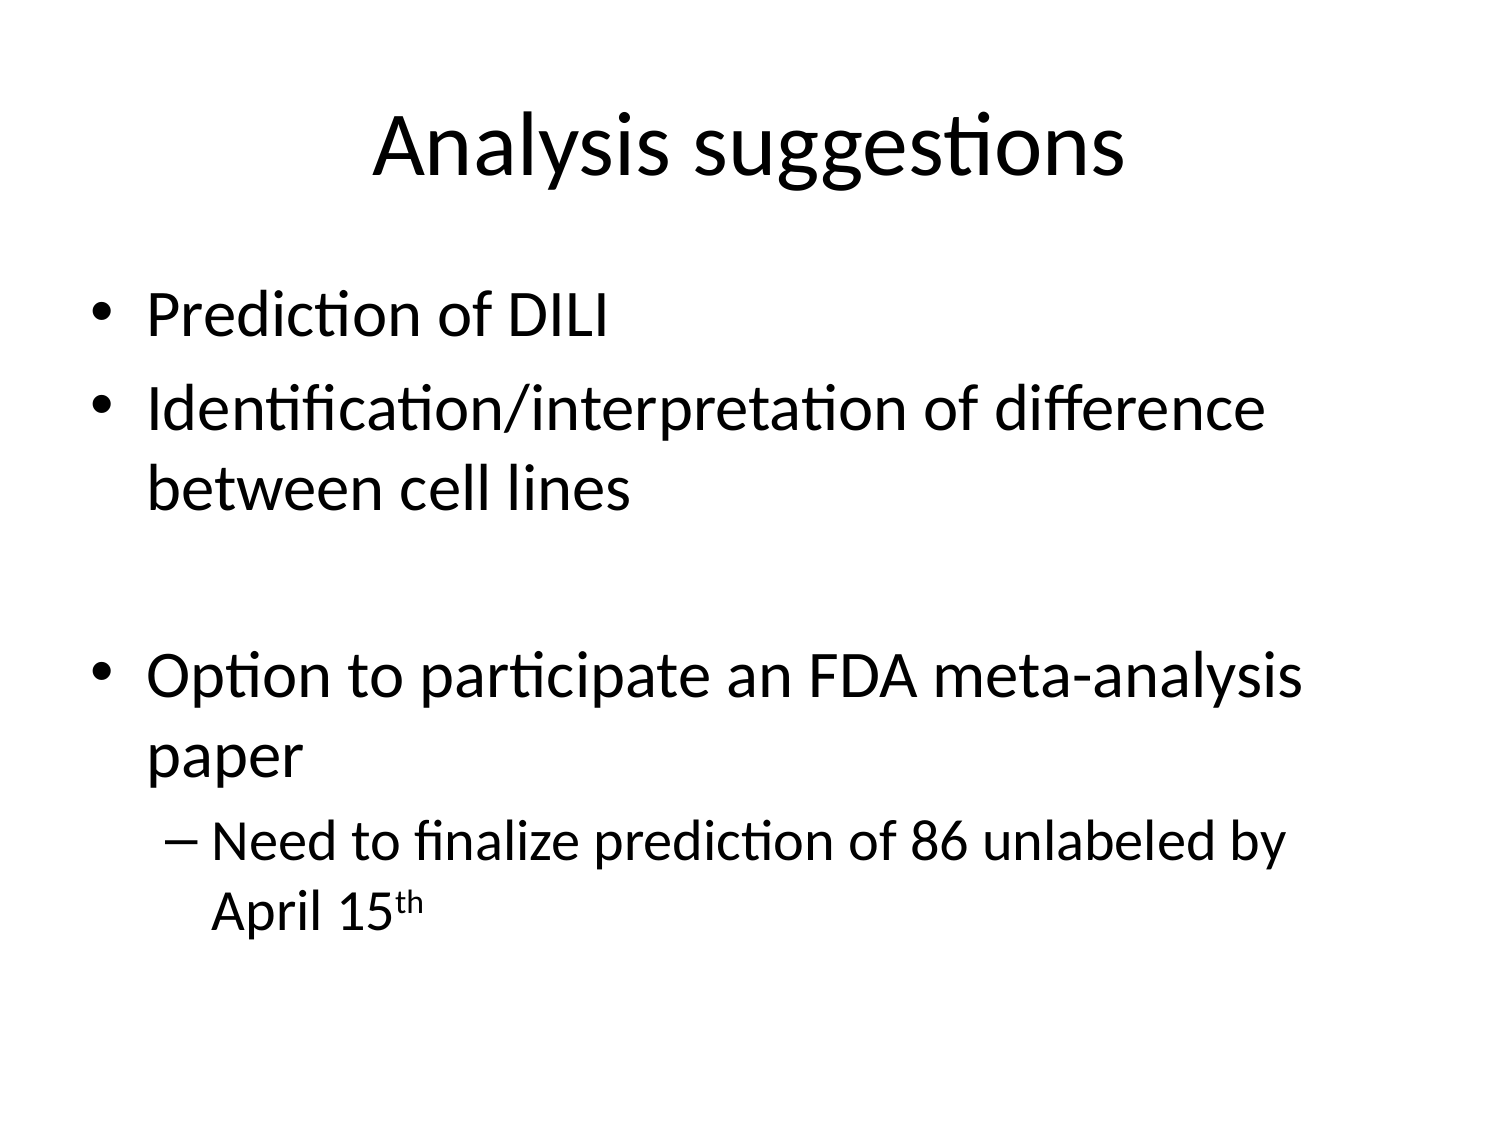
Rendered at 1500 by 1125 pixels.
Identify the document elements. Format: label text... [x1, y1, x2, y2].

list Prediction of DILI Identification/interpretation of difference between cell lines Option to participate an FDA meta-analysis paper Need to finalize prediction of 86 unlabeled by April 15th [75, 262, 1425, 1005]
title Analysis suggestions [75, 45, 1425, 233]
